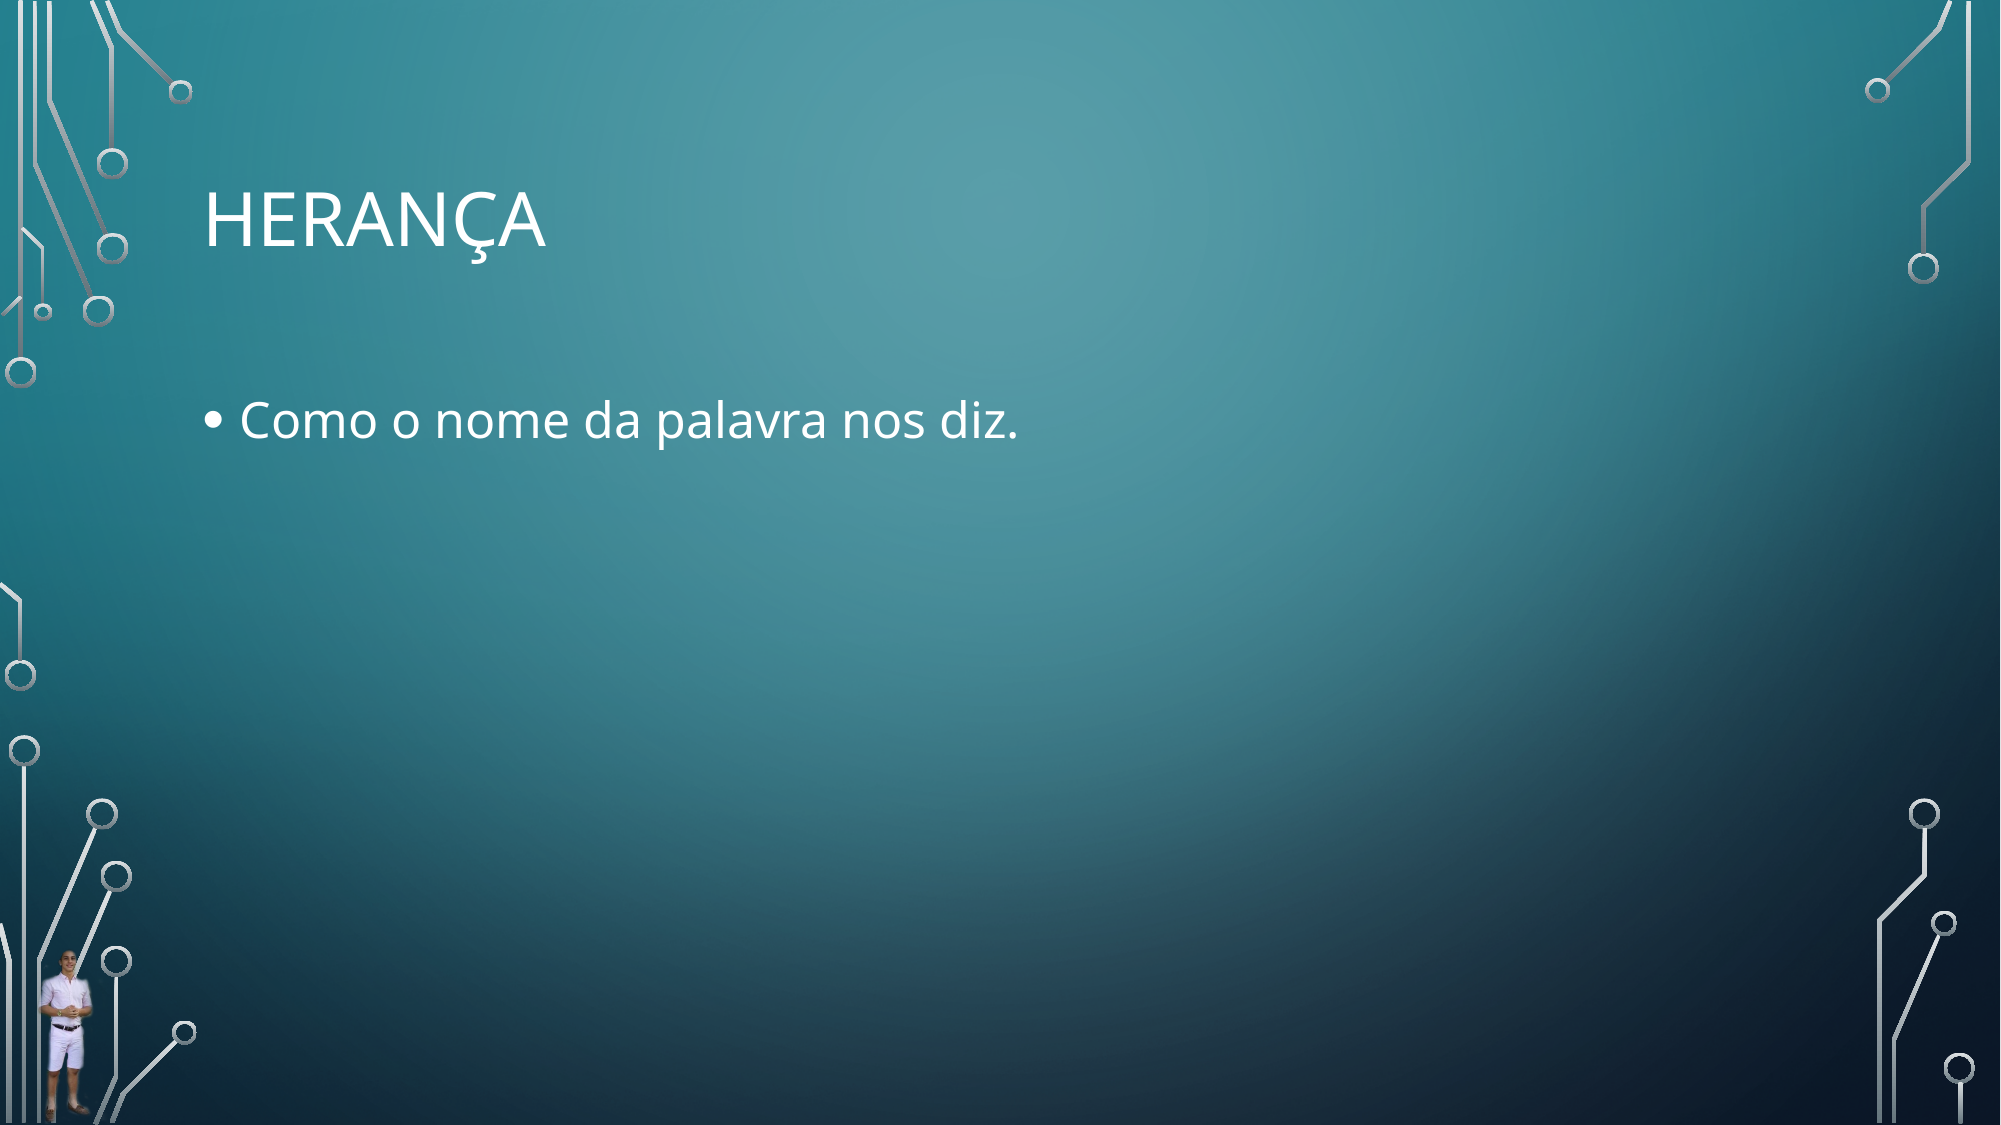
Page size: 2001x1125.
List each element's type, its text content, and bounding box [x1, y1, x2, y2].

picture [0, 941, 138, 1125]
title Herança [187, 101, 1813, 344]
list Como o nome da palavra nos diz. [187, 369, 1813, 950]
